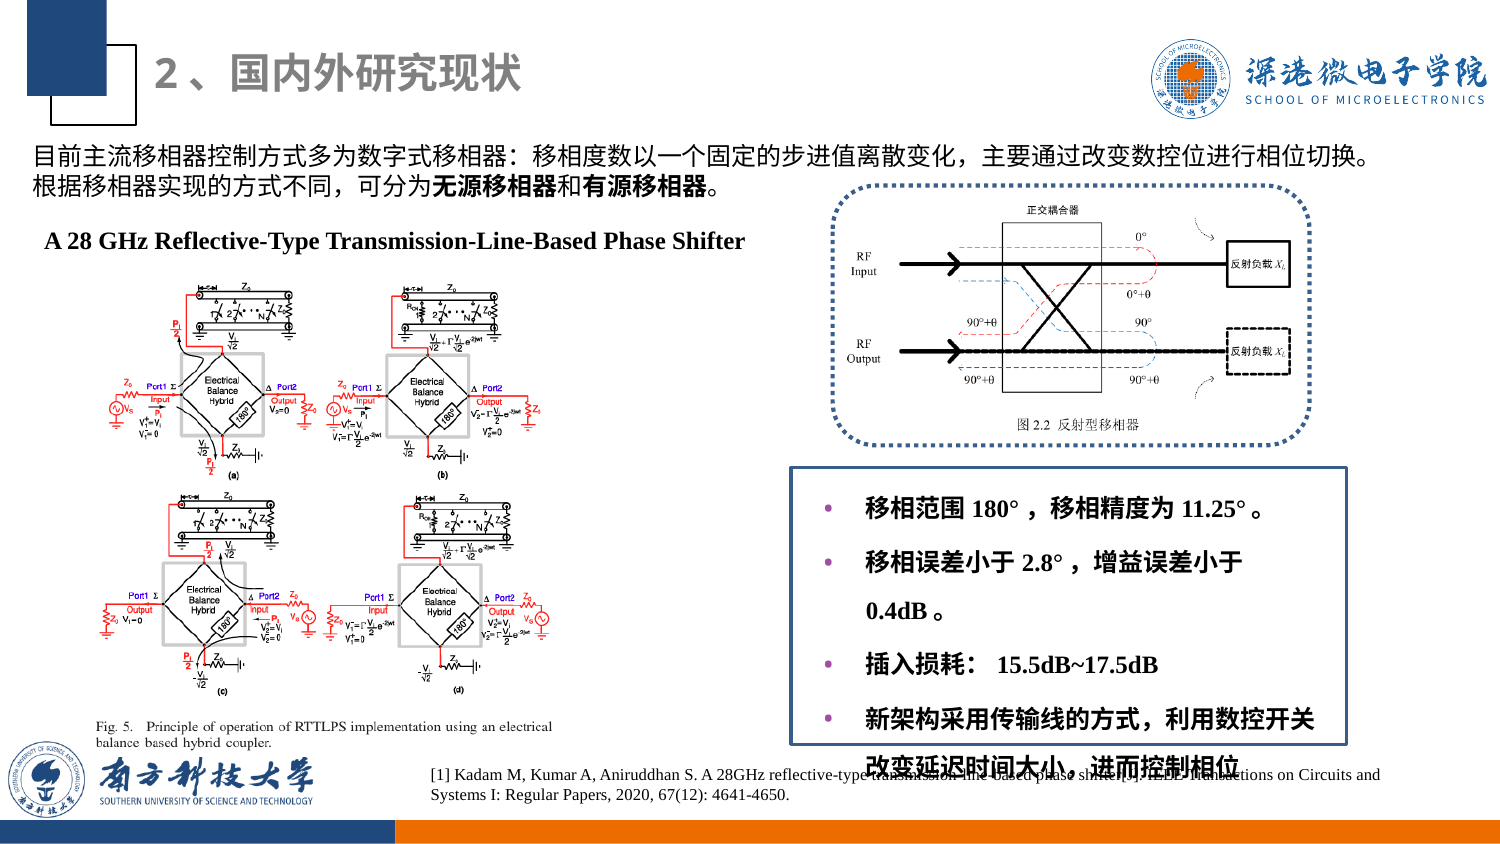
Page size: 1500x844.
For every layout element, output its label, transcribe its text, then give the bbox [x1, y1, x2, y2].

text_box [855, 442, 1288, 448]
picture [0, 276, 566, 820]
text_box A 28 GHz Reflective-Type Transmission-Line-Based Phase Shifter [29, 217, 774, 263]
text_box [1304, 205, 1312, 428]
text_box [1] Kadam M, Kumar A, Aniruddhan S. A 28GHz reflective-type transmission-line-based phase shifter[J]. IEEE Transactions on Circuits and Systems I: Regular Papers, 2020, 67(12): 4641-4650. [415, 756, 1412, 812]
title 2、国内外研究现状 [139, 39, 1397, 133]
text_box 移相范围180°，移相精度为11.25°。 移相误差小于2.8°，增益误差小于 0.4dB。 插入损耗：15.5dB~17.5dB 新架构采用传输线的方式，利用数控开关改变延迟时间大小，进而控制相位 [791, 467, 1347, 745]
picture [1397, 39, 1487, 119]
text_box 目前主流移相器控制方式多为数字式移相器：移相度数以一个固定的步进值离散变化，主要通过改变数控位进行相位切换。 根据移相器实现的方式不同，可分为无源移相器和有源移相器。 [17, 133, 1459, 208]
picture [838, 197, 1300, 434]
text_box [845, 183, 1297, 195]
